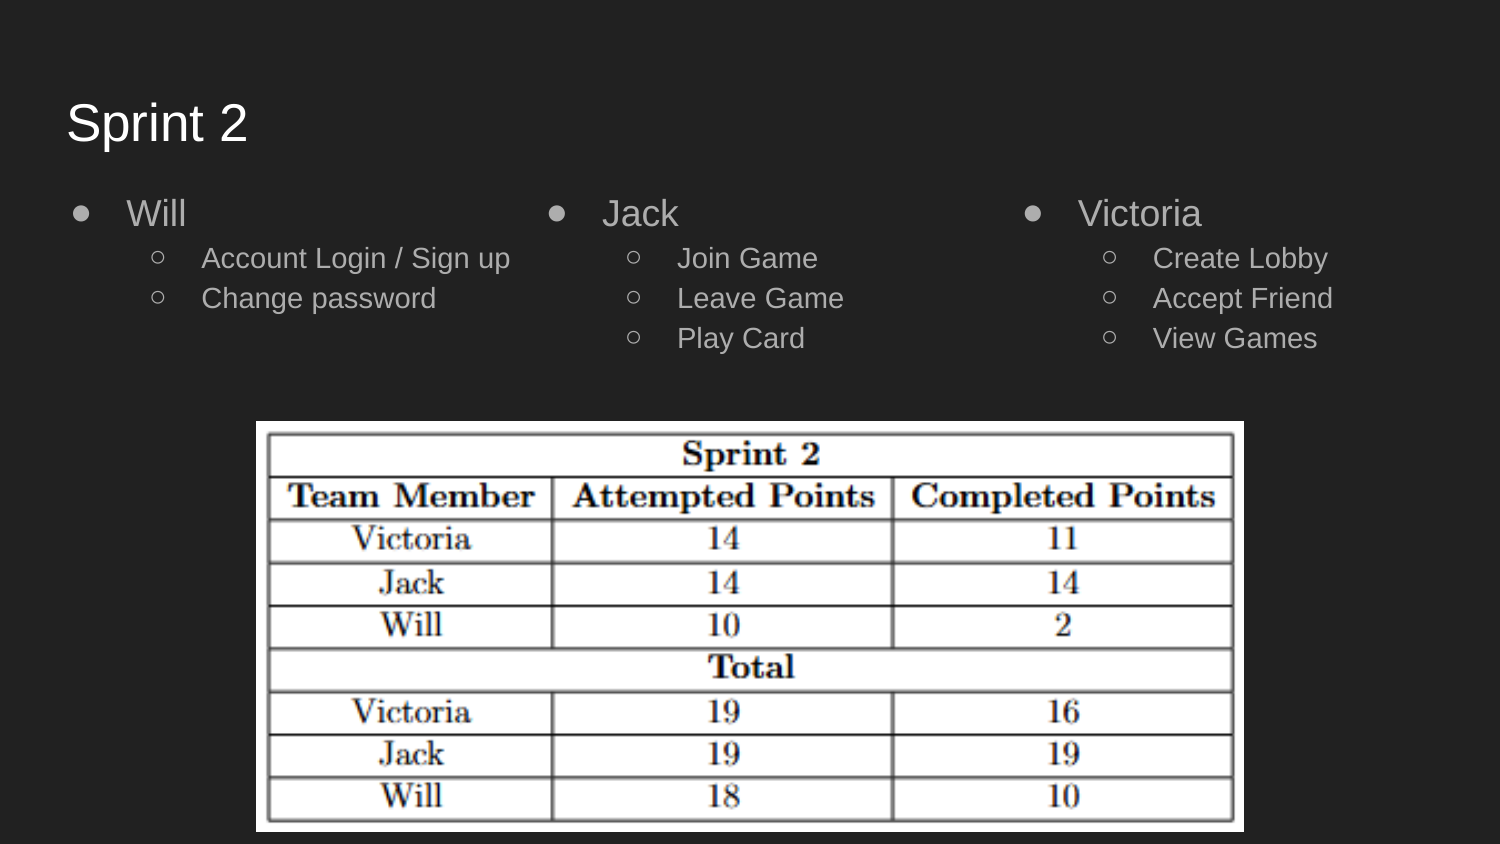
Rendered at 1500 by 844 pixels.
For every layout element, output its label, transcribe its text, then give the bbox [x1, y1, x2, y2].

picture [256, 421, 1244, 833]
title Sprint 2 [51, 72, 1449, 166]
text_box Jack Join Game Leave Game Play Card [529, 166, 987, 388]
text_box Victoria Create Lobby Accept Friend View Games [987, 166, 1464, 388]
text_box Will Account Login / Sign up Change password [36, 166, 529, 388]
